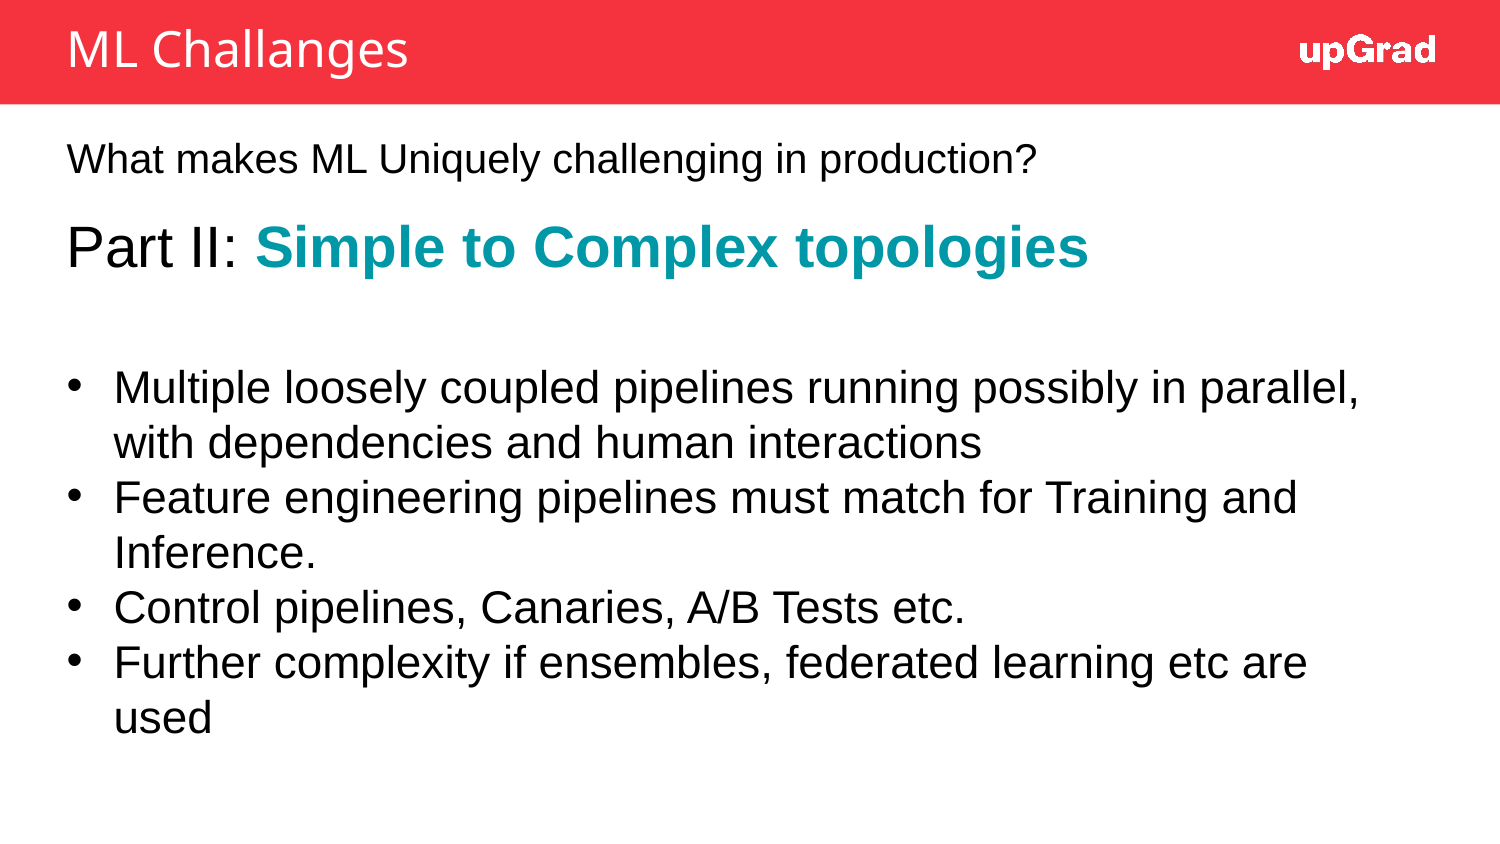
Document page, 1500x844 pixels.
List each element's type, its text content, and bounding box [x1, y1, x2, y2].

picture [1300, 34, 1435, 70]
title ML Challanges [51, 20, 432, 83]
text_box Part II: Simple to Complex topologies [51, 201, 1361, 287]
text_box What makes ML Uniquely challenging in production? [51, 124, 1430, 190]
text_box Multiple loosely coupled pipelines running possibly in parallel, with dependencies and human interactions Feature engineering pipelines must match for Training and Inference. Control pipelines, Canaries, A/B Tests etc. Further complexity if ensembles, federated learning etc are used [51, 350, 1390, 750]
